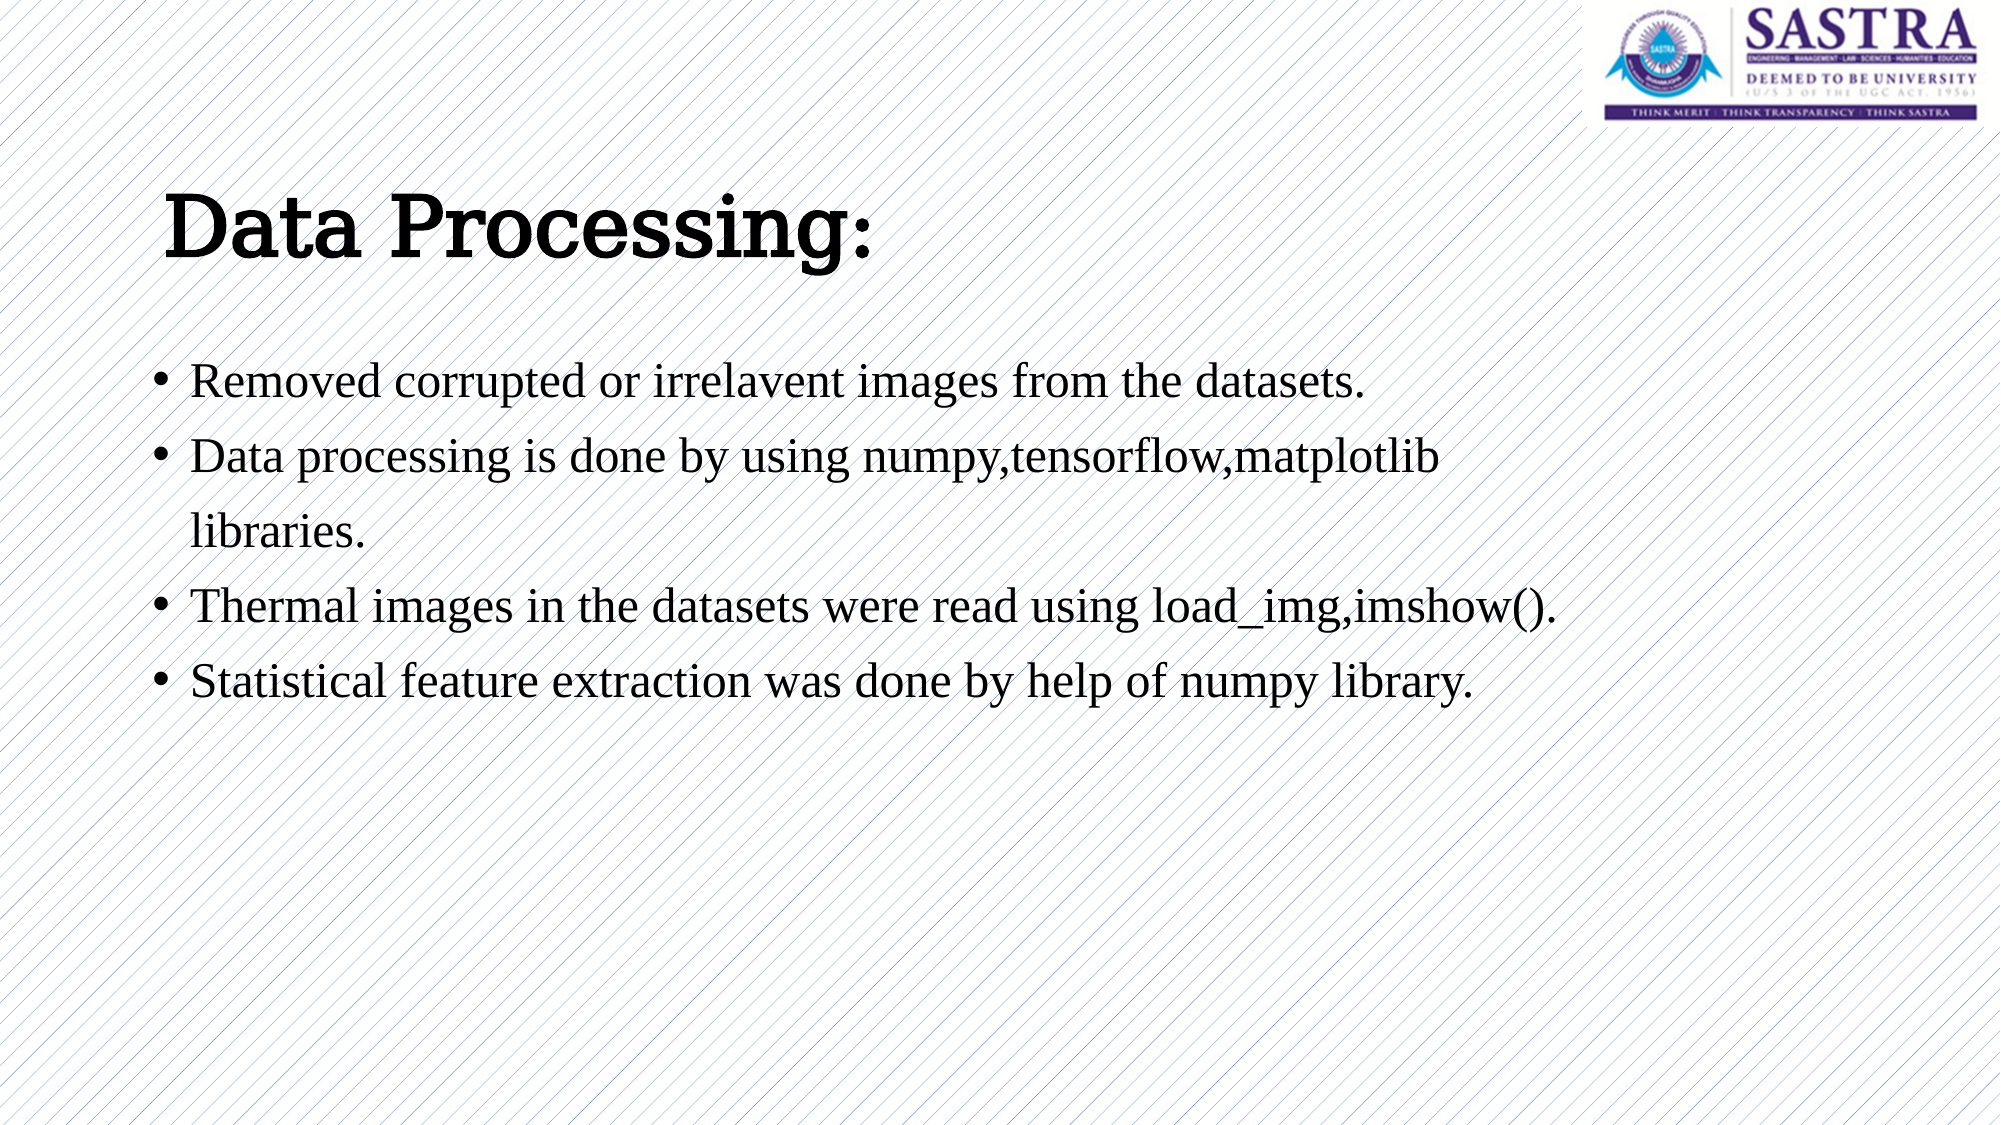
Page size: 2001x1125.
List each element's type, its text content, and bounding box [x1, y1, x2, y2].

picture [1582, 0, 2000, 128]
title Data Processing: [147, 127, 1873, 331]
list Removed corrupted or irrelavent images from the datasets. Data processing is done by using numpy,tensorflow,matplotlib libraries. Thermal images in the datasets were read using load_img,imshow(). Statistical feature extraction was done by help of numpy library. [137, 347, 1863, 1025]
